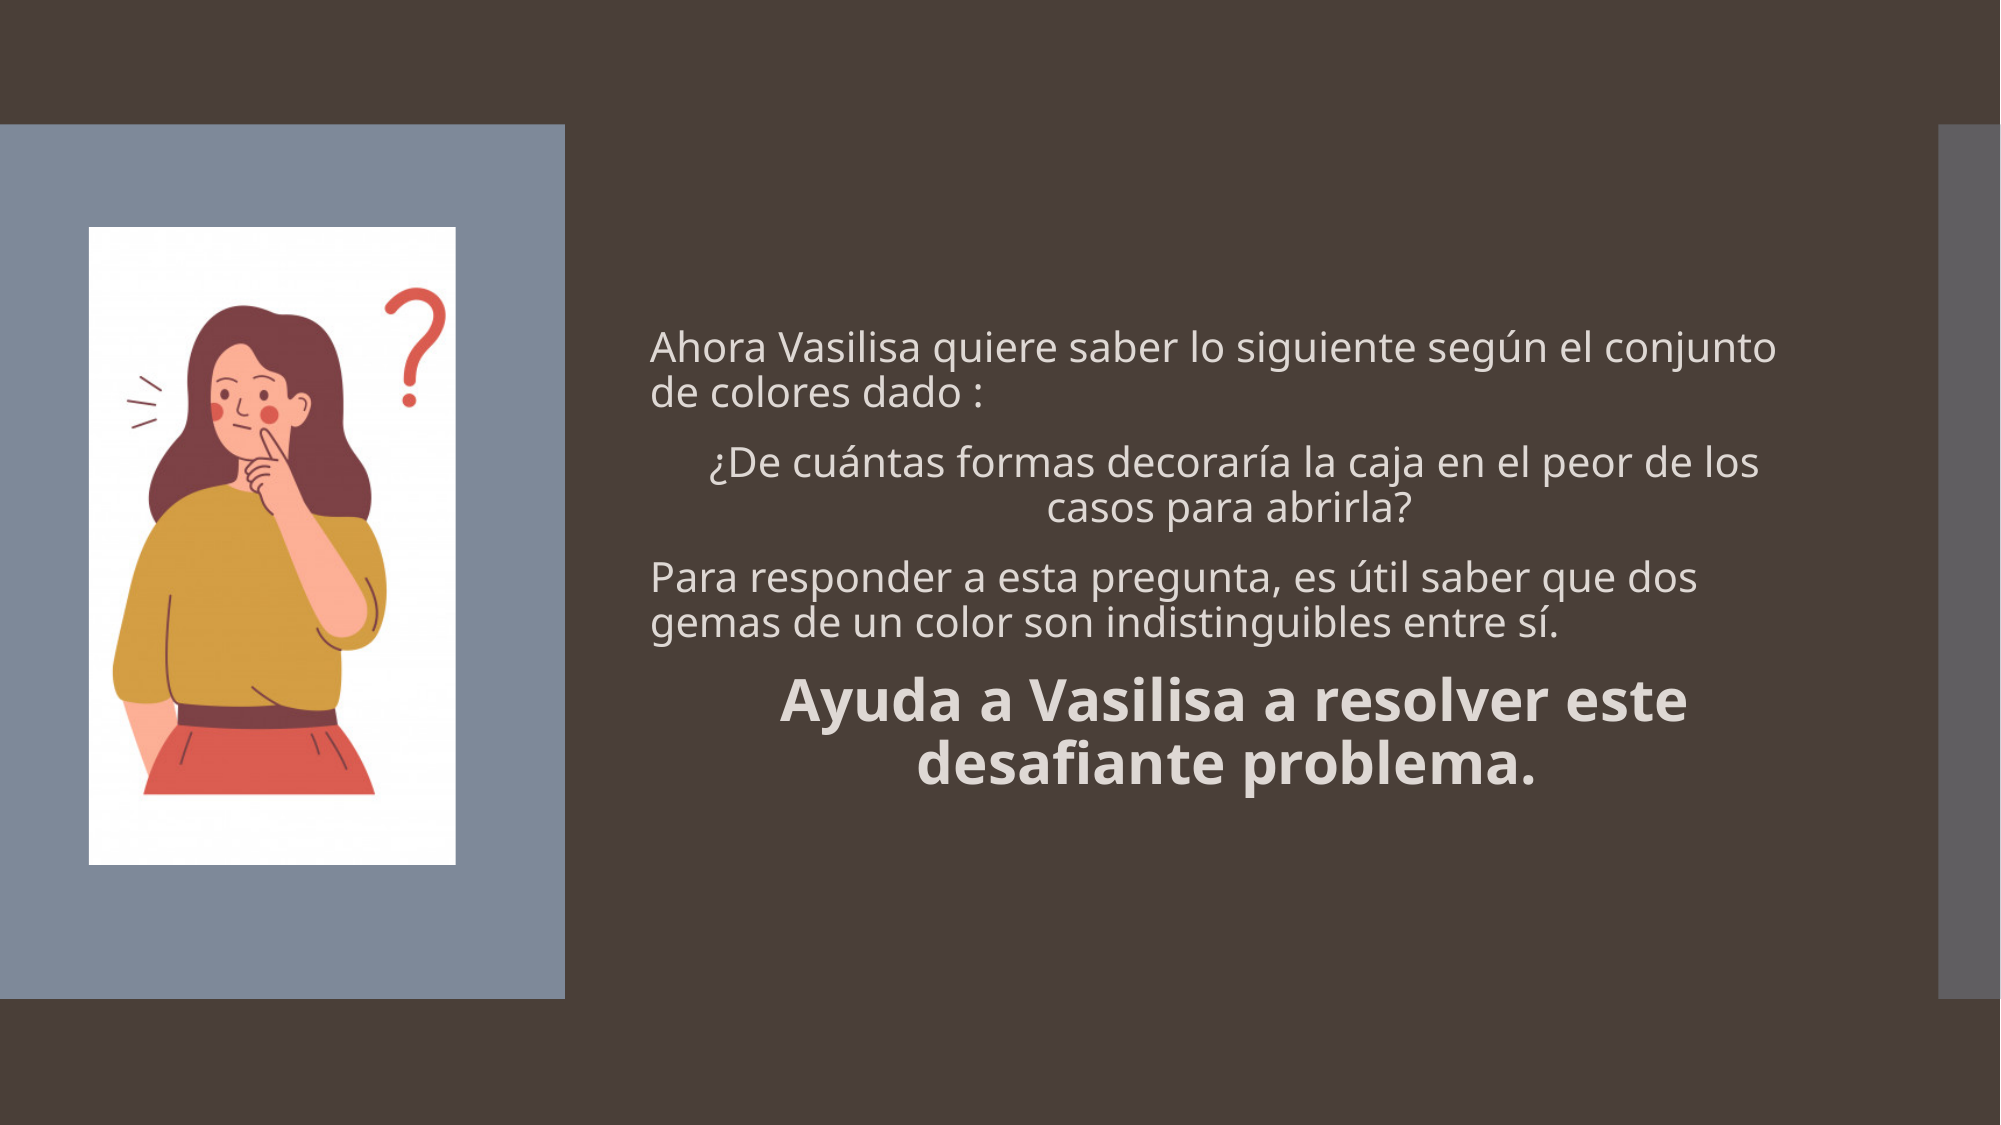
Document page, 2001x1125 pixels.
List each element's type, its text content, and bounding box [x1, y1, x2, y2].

picture [88, 226, 456, 866]
list Ahora Vasilisa quiere saber lo siguiente según el conjunto de colores dado : ¿De cuántas formas decoraría la caja en el peor de los casos para abrirla? Para responder a esta pregunta, es útil saber que dos gemas de un color son indistinguibles entre sí. Ayuda a Vasilisa a resolver este desafiante problema. [634, 141, 1835, 982]
